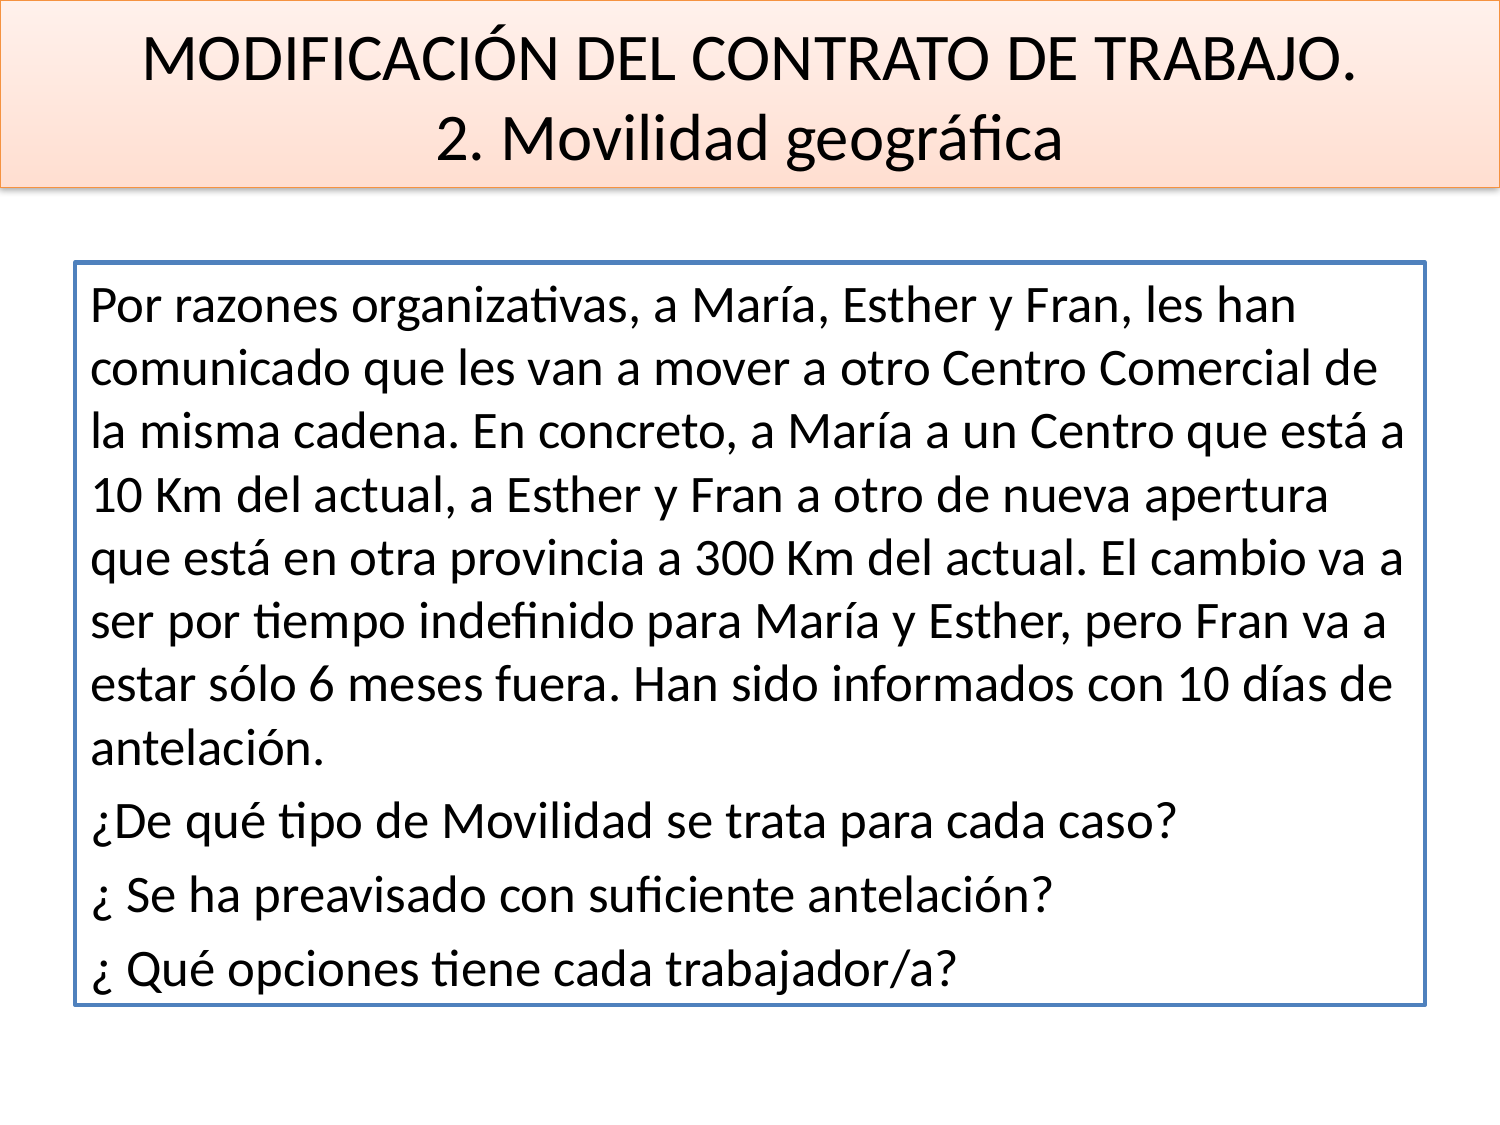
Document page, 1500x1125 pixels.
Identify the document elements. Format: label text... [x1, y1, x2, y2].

list Por razones organizativas, a María, Esther y Fran, les han comunicado que les van a mover a otro Centro Comercial de la misma cadena. En concreto, a María a un Centro que está a 10 Km del actual, a Esther y Fran a otro de nueva apertura que está en otra provincia a 300 Km del actual. El cambio va a ser por tiempo indefinido para María y Esther, pero Fran va a estar sólo 6 meses fuera. Han sido informados con 10 días de antelación. ¿De qué tipo de Movilidad se trata para cada caso? ¿ Se ha preavisado con suficiente antelación? ¿ Qué opciones tiene cada trabajador/a? [73, 260, 1427, 1007]
text_box MODIFICACIÓN DEL CONTRATO DE TRABAJO. 2. Movilidad geográfica [0, 0, 1500, 188]
